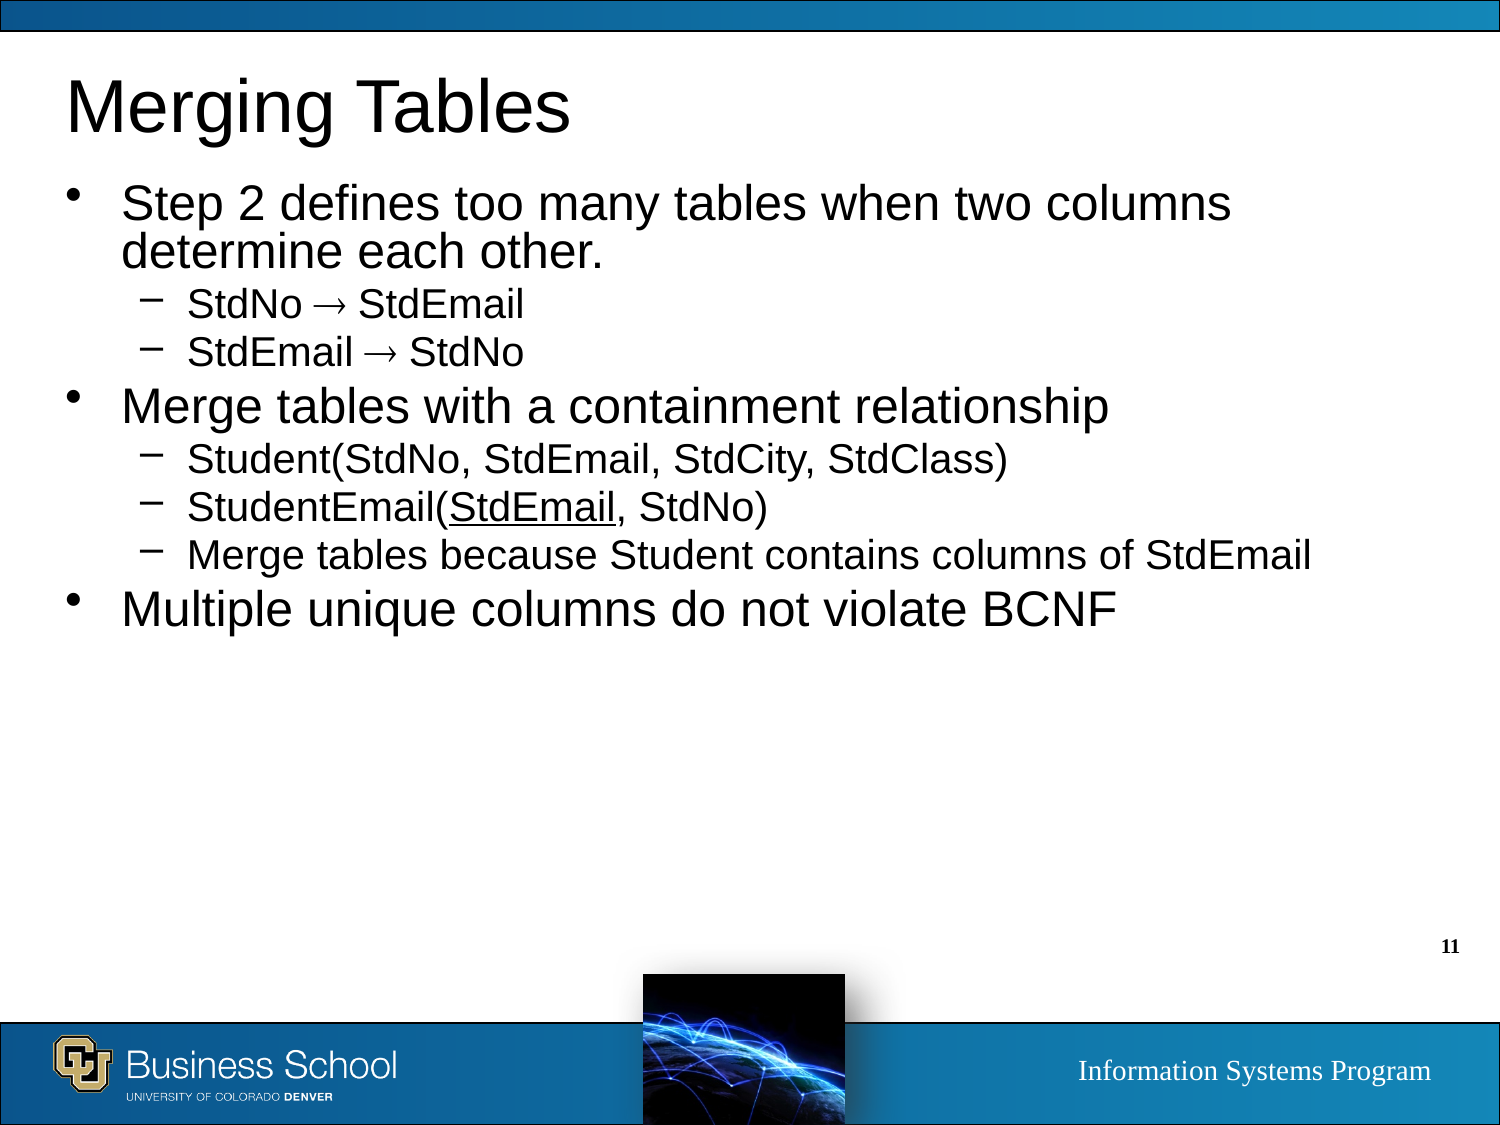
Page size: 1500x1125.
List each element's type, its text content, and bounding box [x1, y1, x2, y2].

list Step 2 defines too many tables when two columns determine each other. StdNo  StdEmail StdEmail  StdNo Merge tables with a containment relationship Student(StdNo, StdEmail, StdCity, StdClass) StudentEmail(StdEmail, StdNo) Merge tables because Student contains columns of StdEmail Multiple unique columns do not violate BCNF [49, 174, 1426, 913]
title Merging Tables [49, 49, 1426, 163]
picture [53, 1034, 396, 1101]
picture [643, 974, 845, 1125]
